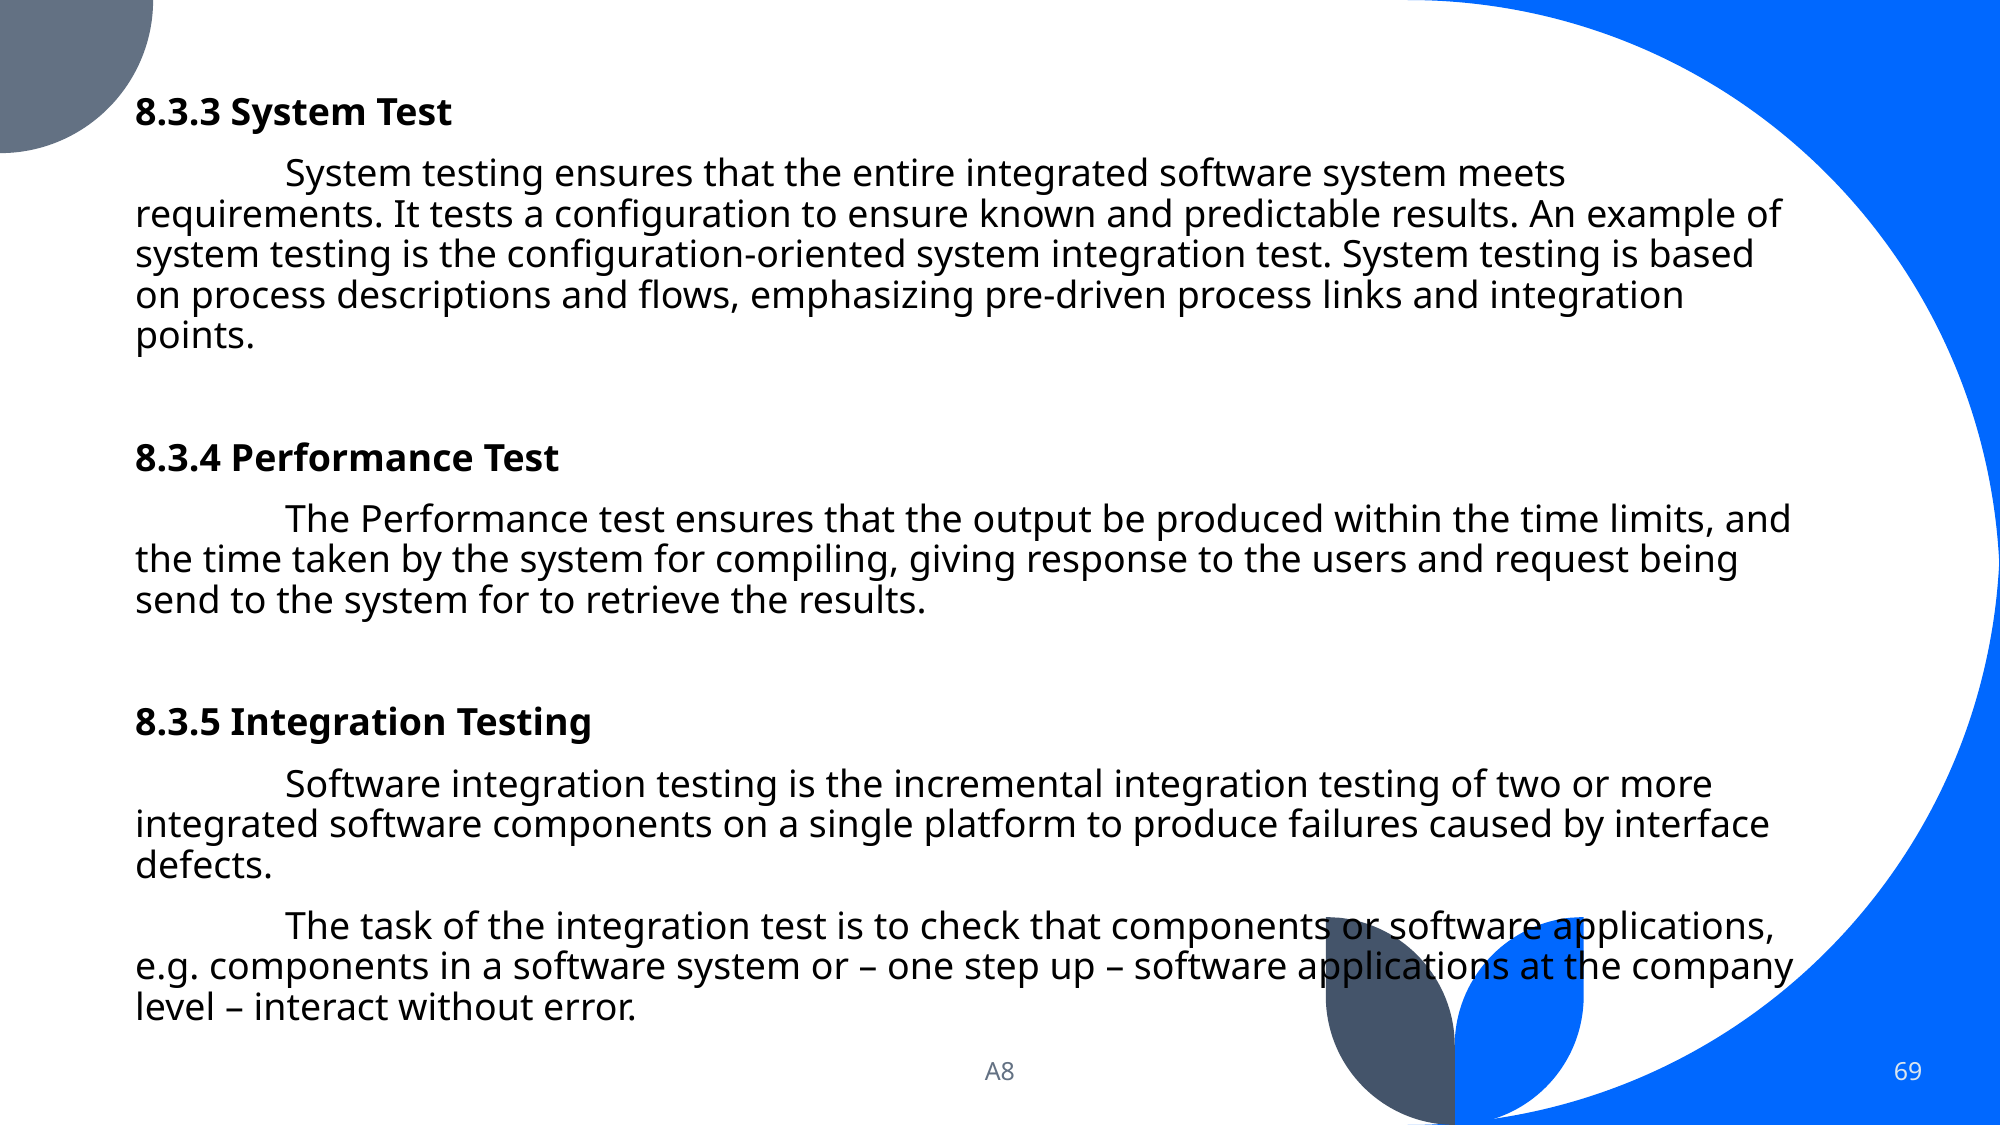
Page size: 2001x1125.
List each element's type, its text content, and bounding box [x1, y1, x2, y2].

footer A8 [662, 1042, 1338, 1103]
list 8.3.3 System Test System testing ensures that the entire integrated software system meets requirements. It tests a configuration to ensure known and predictable results. An example of system testing is the configuration-oriented system integration test. System testing is based on process descriptions and flows, emphasizing pre-driven process links and integration points. 8.3.4 Performance Test The Performance test ensures that the output be produced within the time limits, and the time taken by the system for compiling, giving response to the users and request being send to the system for to retrieve the results. 8.3.5 Integration Testing Software integration testing is the incremental integration testing of two or more integrated software components on a single platform to produce failures caused by interface defects. The task of the integration test is to check that components or software applications, e.g. components in a software system or – one step up – software applications at the company level – interact without error. [120, 85, 1825, 949]
slide_number 69 [1665, 1042, 1938, 1103]
